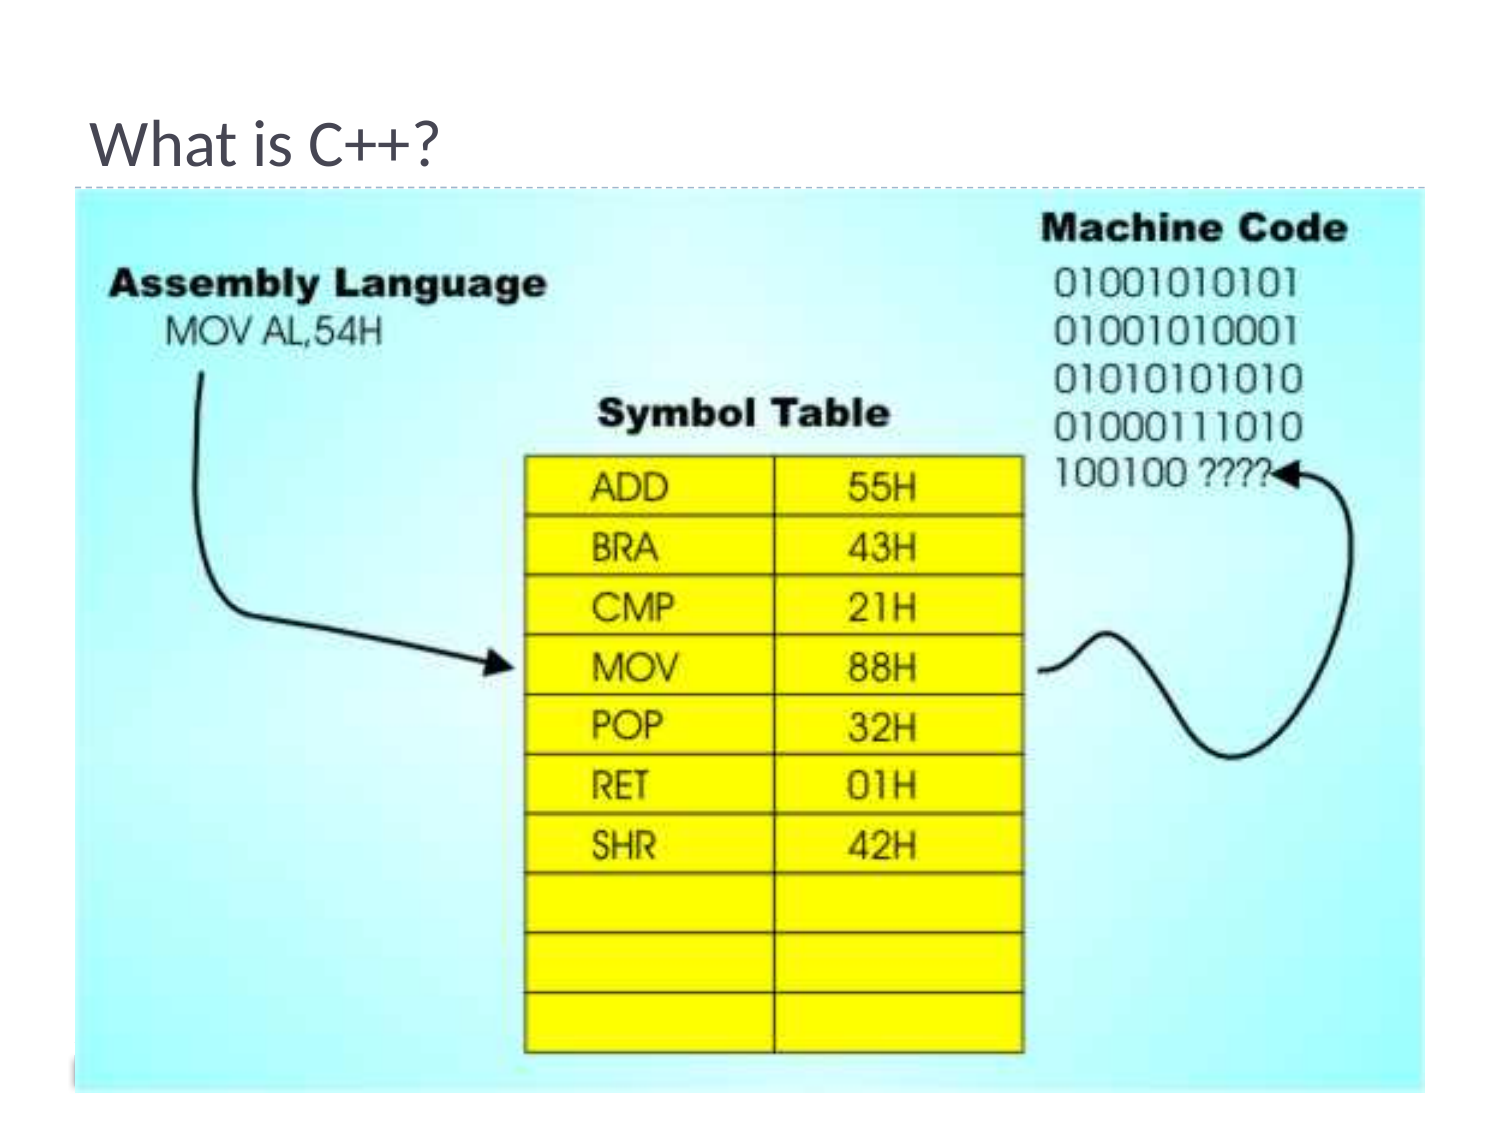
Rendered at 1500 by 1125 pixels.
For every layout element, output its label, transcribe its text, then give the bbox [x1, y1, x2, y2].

title What is C++? [75, 24, 1425, 188]
picture [74, 189, 1426, 1093]
